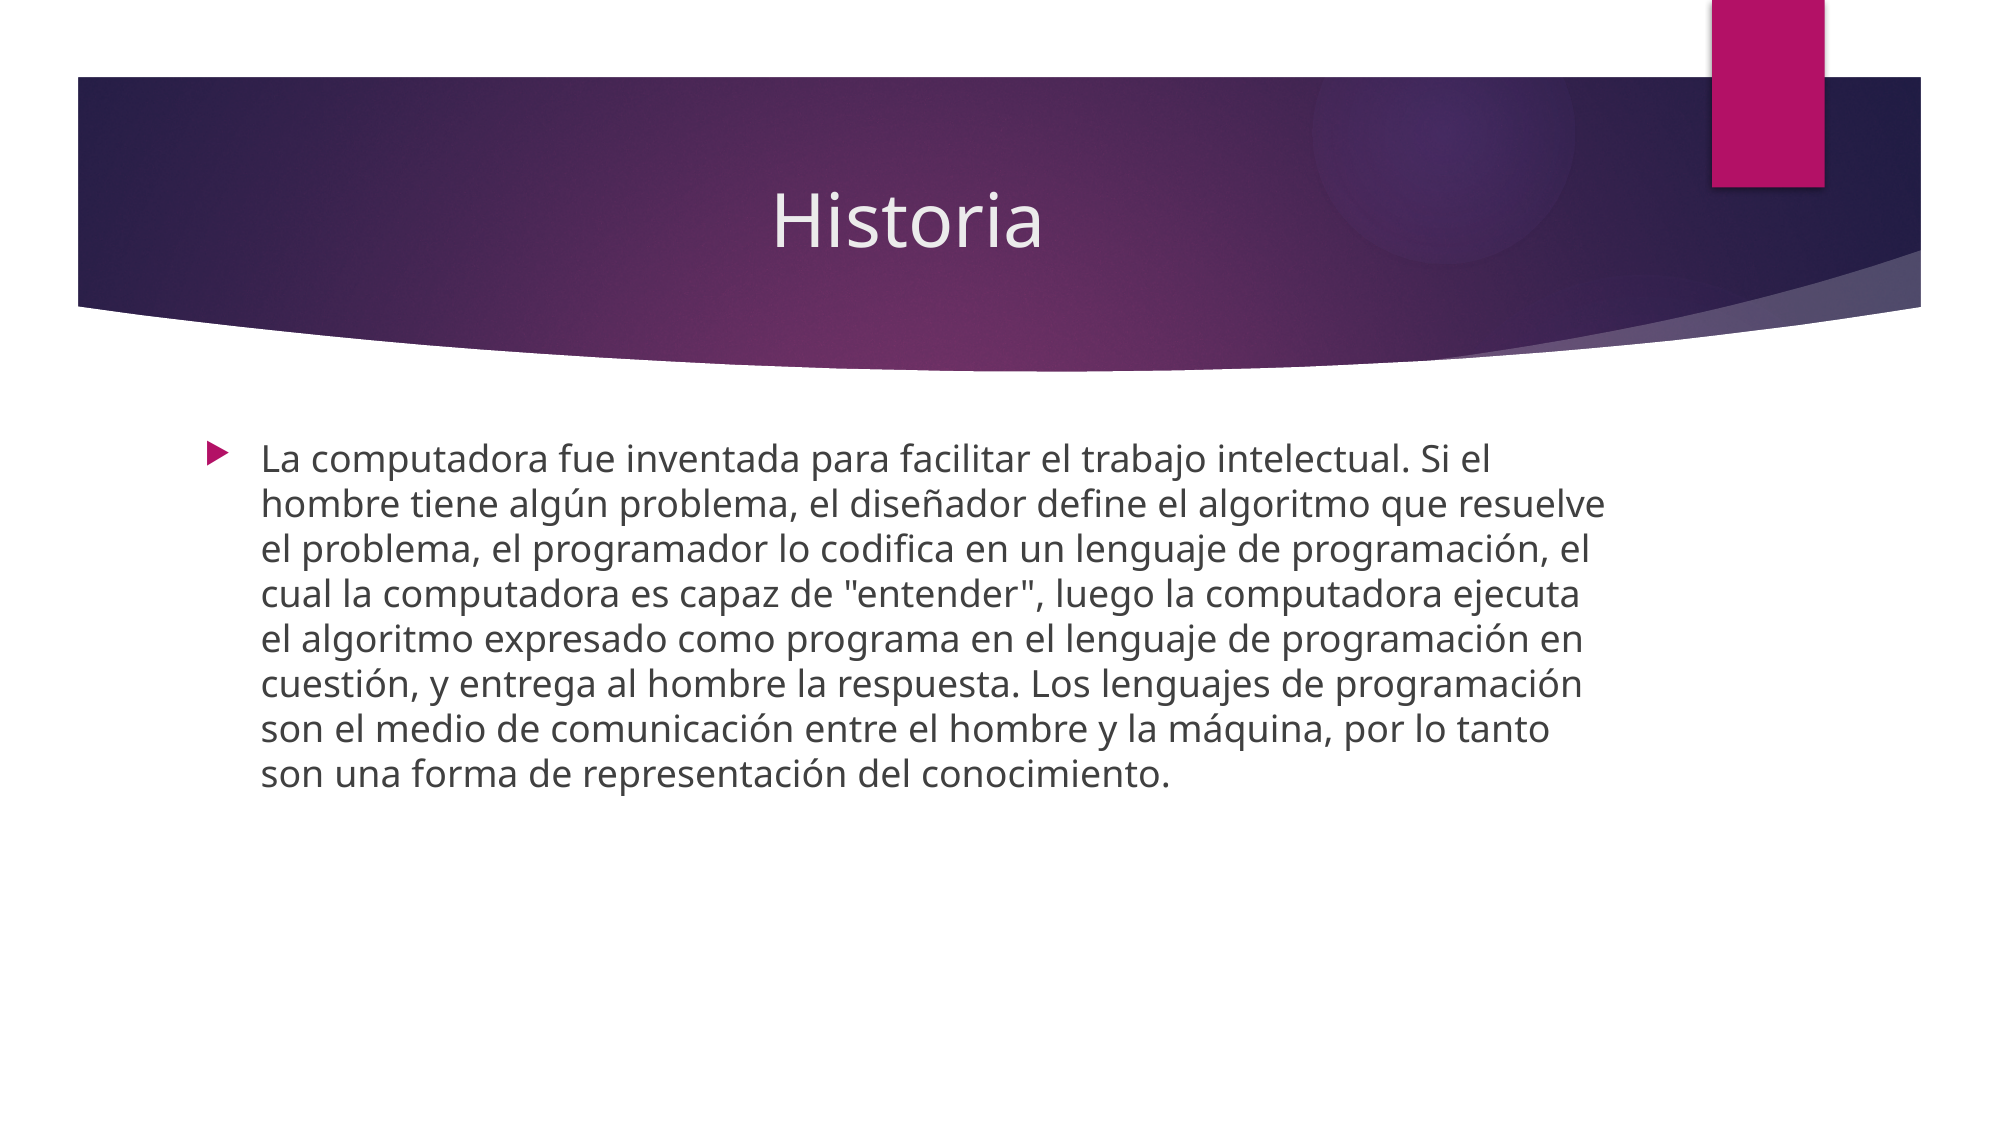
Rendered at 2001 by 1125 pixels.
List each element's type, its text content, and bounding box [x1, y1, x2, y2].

list La computadora fue inventada para facilitar el trabajo intelectual. Si el hombre tiene algún problema, el diseñador define el algoritmo que resuelve el problema, el programador lo codifica en un lenguaje de programación, el cual la computadora es capaz de "entender", luego la computadora ejecuta el algoritmo expresado como programa en el lenguaje de programación en cuestión, y entrega al hombre la respuesta. Los lenguajes de programación son el medio de comunicación entre el hombre y la máquina, por lo tanto son una forma de representación del conocimiento. [189, 427, 1638, 988]
title Historia [189, 159, 1627, 276]
